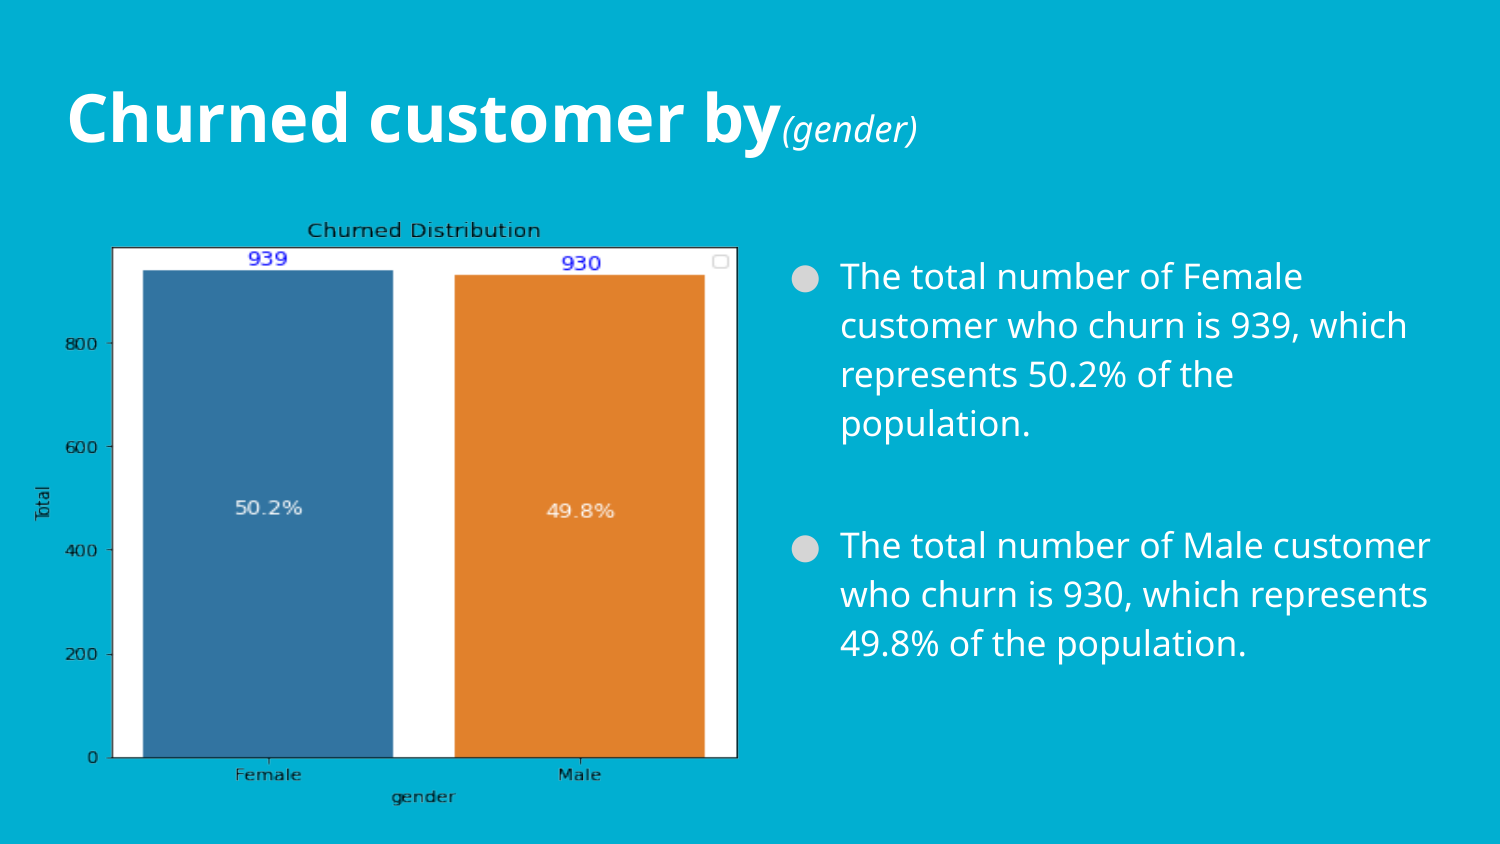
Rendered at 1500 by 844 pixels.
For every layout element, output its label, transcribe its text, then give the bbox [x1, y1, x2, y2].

title Churned customer by(gender) [51, 61, 1449, 167]
picture [24, 211, 751, 817]
list The total number of Female customer who churn is 939, which represents 50.2% of the population. The total number of Male customer who churn is 930, which represents 49.8% of the population. [754, 232, 1449, 750]
